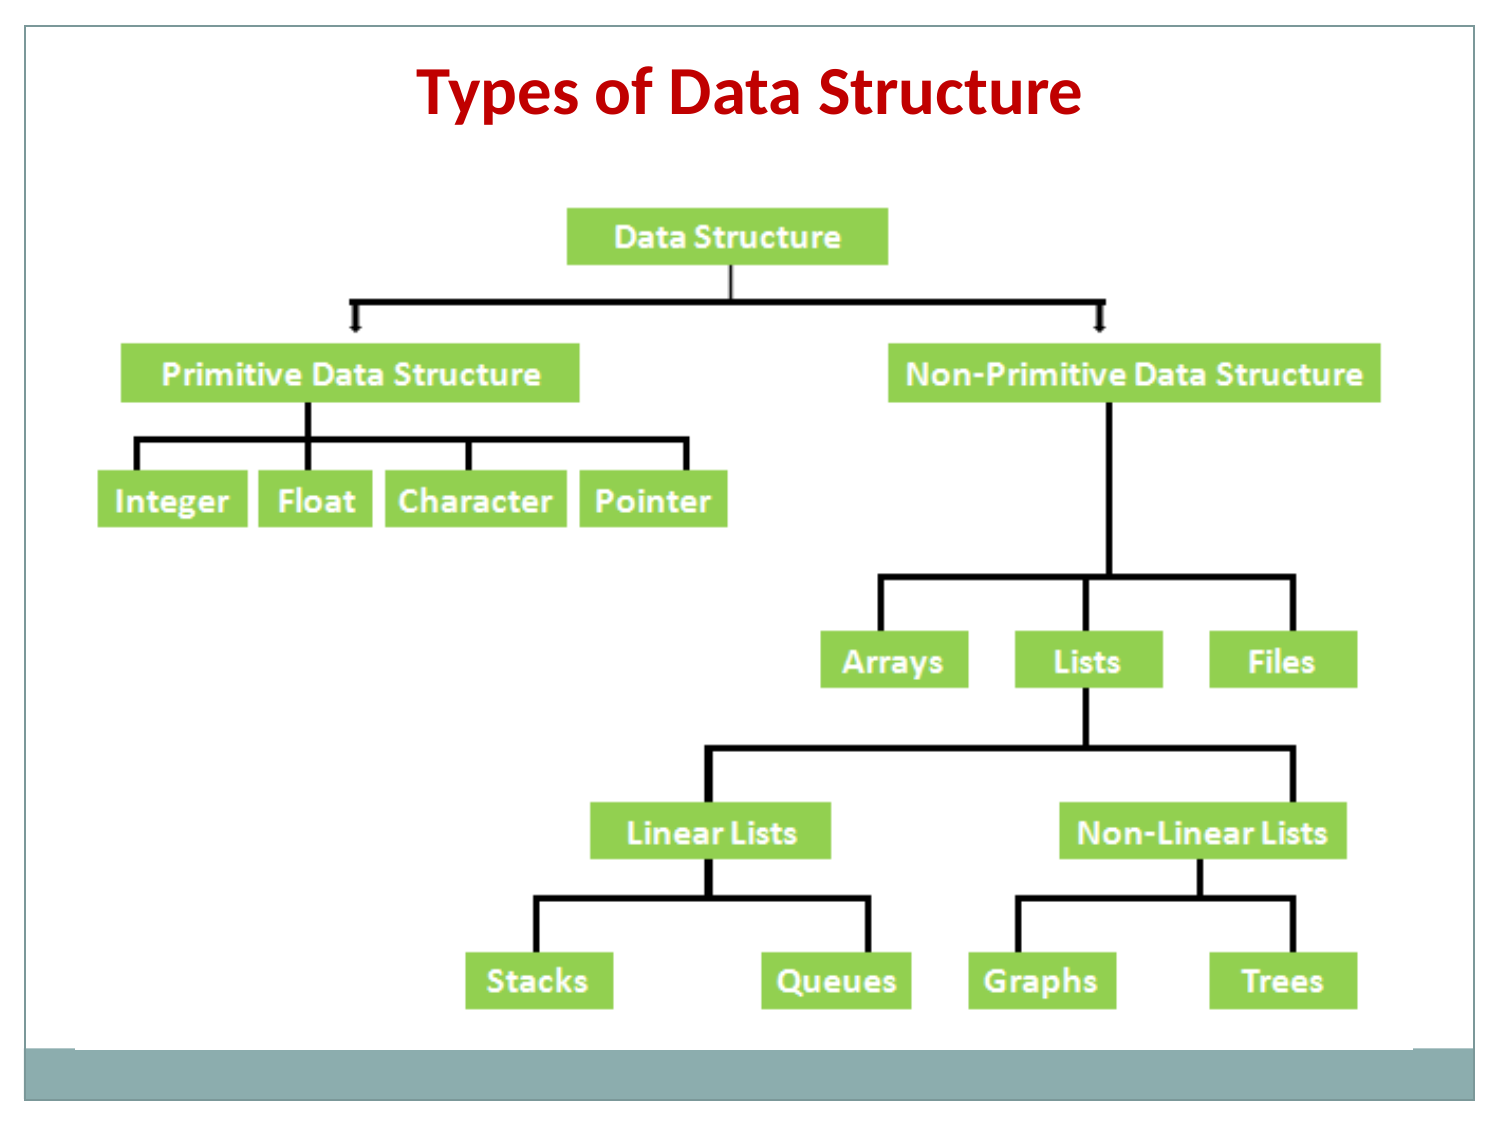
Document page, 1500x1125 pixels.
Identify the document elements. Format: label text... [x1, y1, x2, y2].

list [74, 162, 1413, 1051]
title Types of Data Structure [24, 24, 1475, 150]
